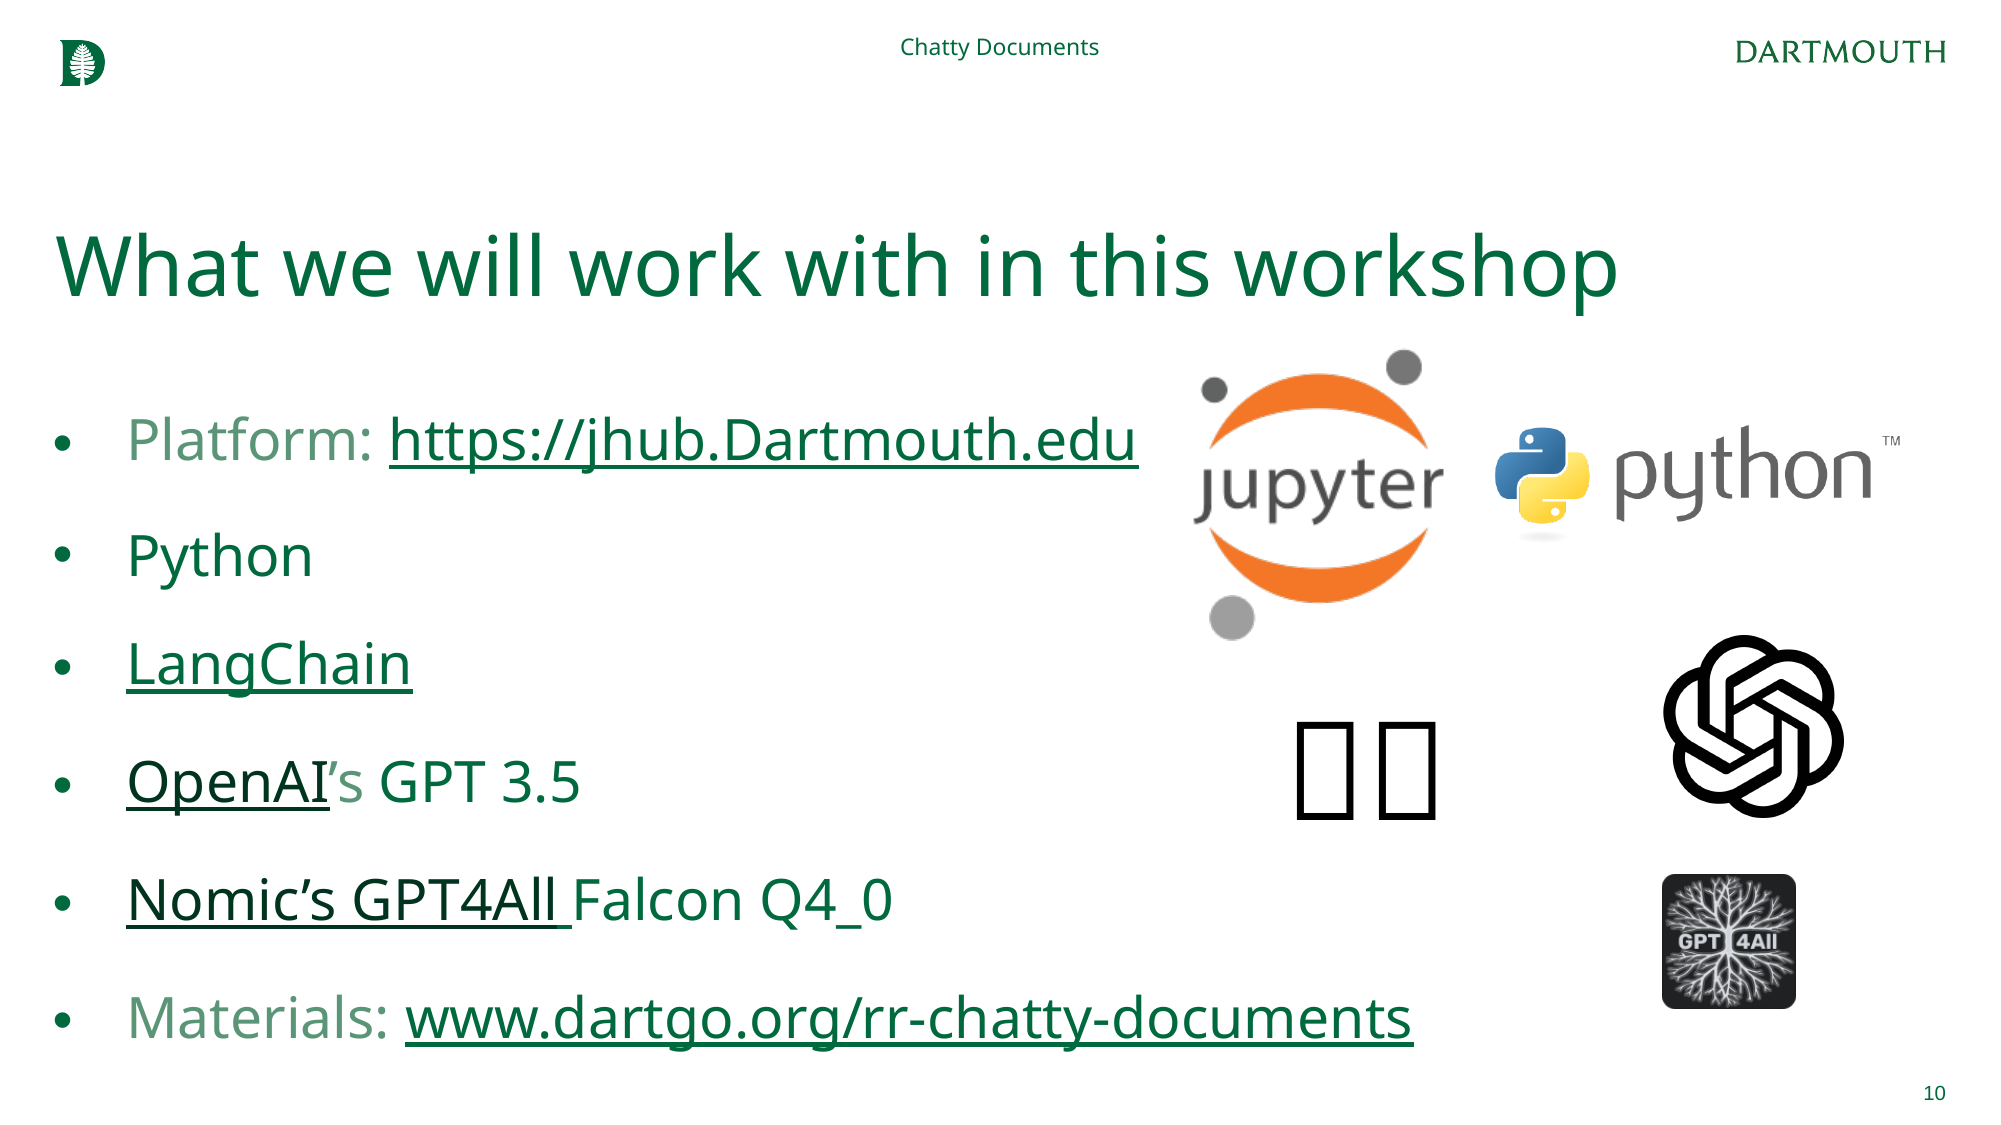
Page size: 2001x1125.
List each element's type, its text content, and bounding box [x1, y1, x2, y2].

footer Chatty Documents [390, 30, 1610, 66]
picture [1191, 346, 1448, 642]
text_box 🦜🔗 [1269, 676, 1616, 856]
title What we will work with in this workshop [55, 228, 1950, 380]
picture [60, 40, 105, 86]
picture [1490, 422, 1904, 546]
slide_number 10 [1860, 1074, 1947, 1111]
picture [1662, 874, 1797, 1009]
list Platform: https://jhub.Dartmouth.edu Python LangChain OpenAI’s GPT 3.5 Nomic’s GPT4All Falcon Q4_0 Materials: www.dartgo.org/rr-chatty-documents [52, 388, 1448, 1066]
picture [1735, 39, 1947, 64]
picture [1662, 635, 1845, 818]
